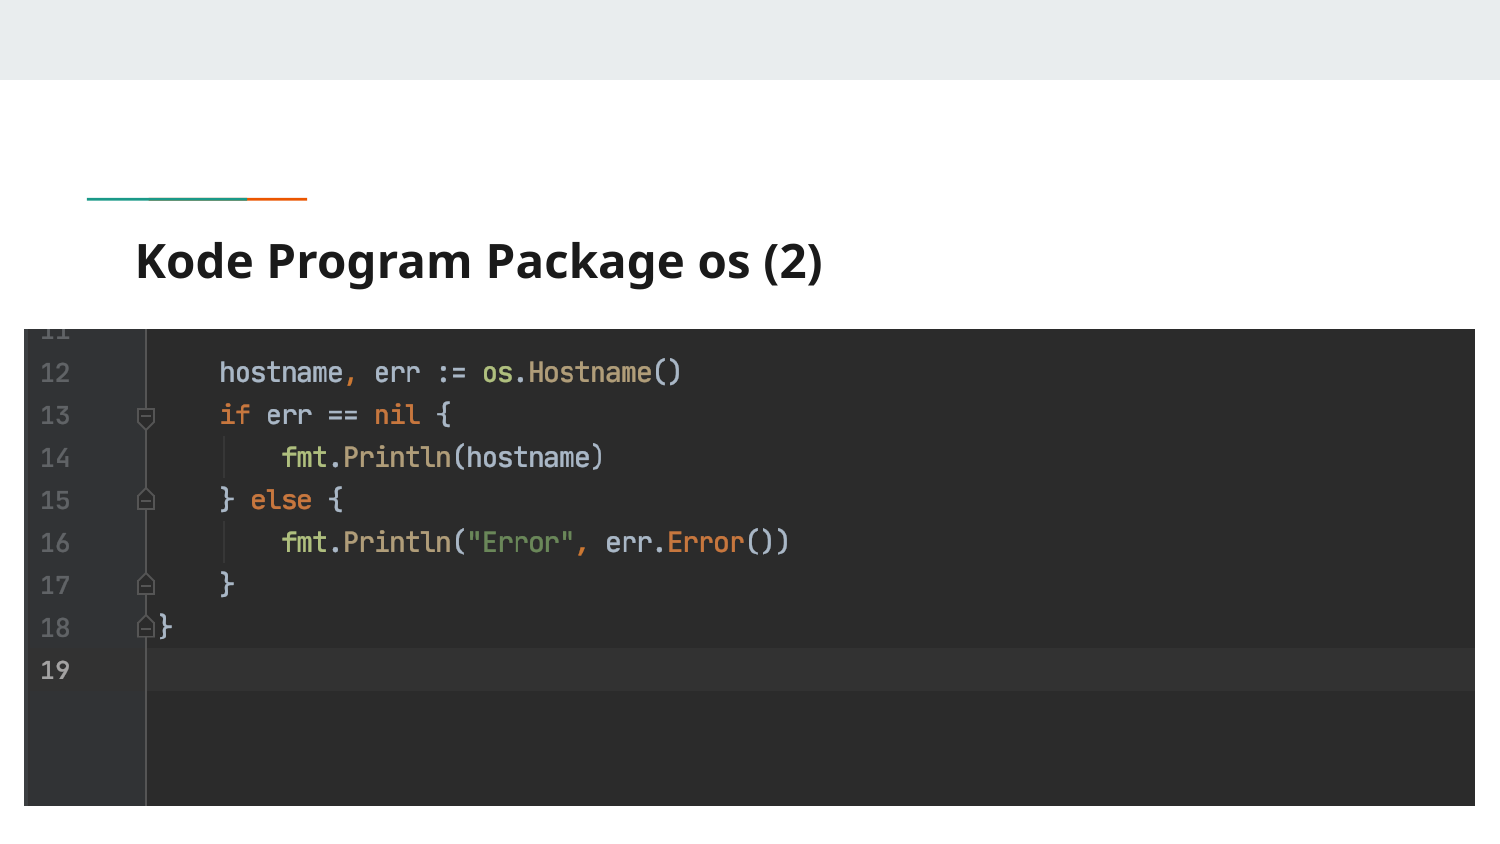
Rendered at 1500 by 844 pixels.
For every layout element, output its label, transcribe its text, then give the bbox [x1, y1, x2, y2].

title Kode Program Package os (2) [119, 216, 1381, 305]
picture [24, 328, 1476, 806]
